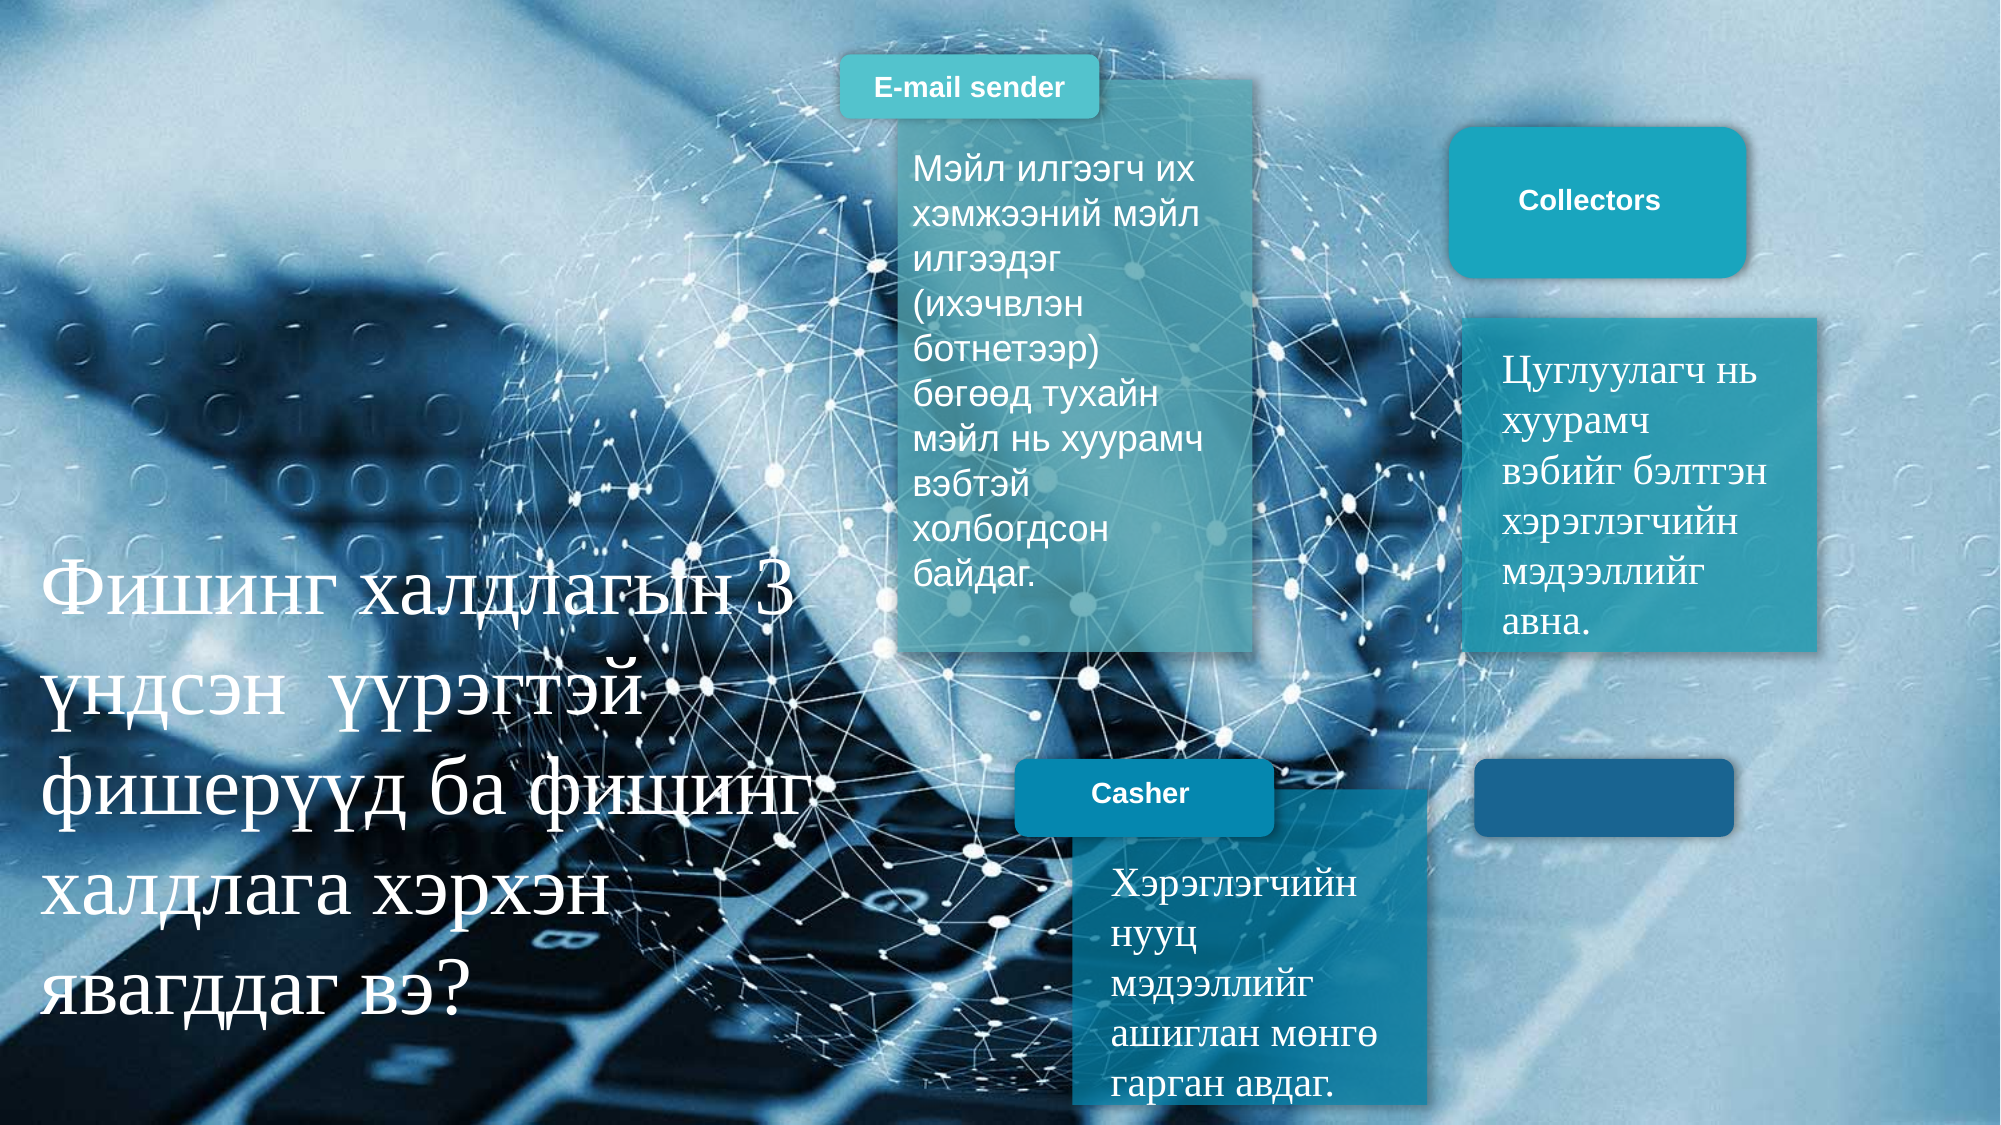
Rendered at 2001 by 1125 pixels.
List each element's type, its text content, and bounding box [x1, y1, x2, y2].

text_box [839, 54, 1817, 654]
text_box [1014, 758, 1734, 1115]
text_box Фишинг халдлагын 3 үндсэн үүрэгтэй фишерүүд ба фишинг халдлага хэрхэн явагддаг вэ? [34, 531, 910, 1032]
picture [0, 0, 2001, 1125]
